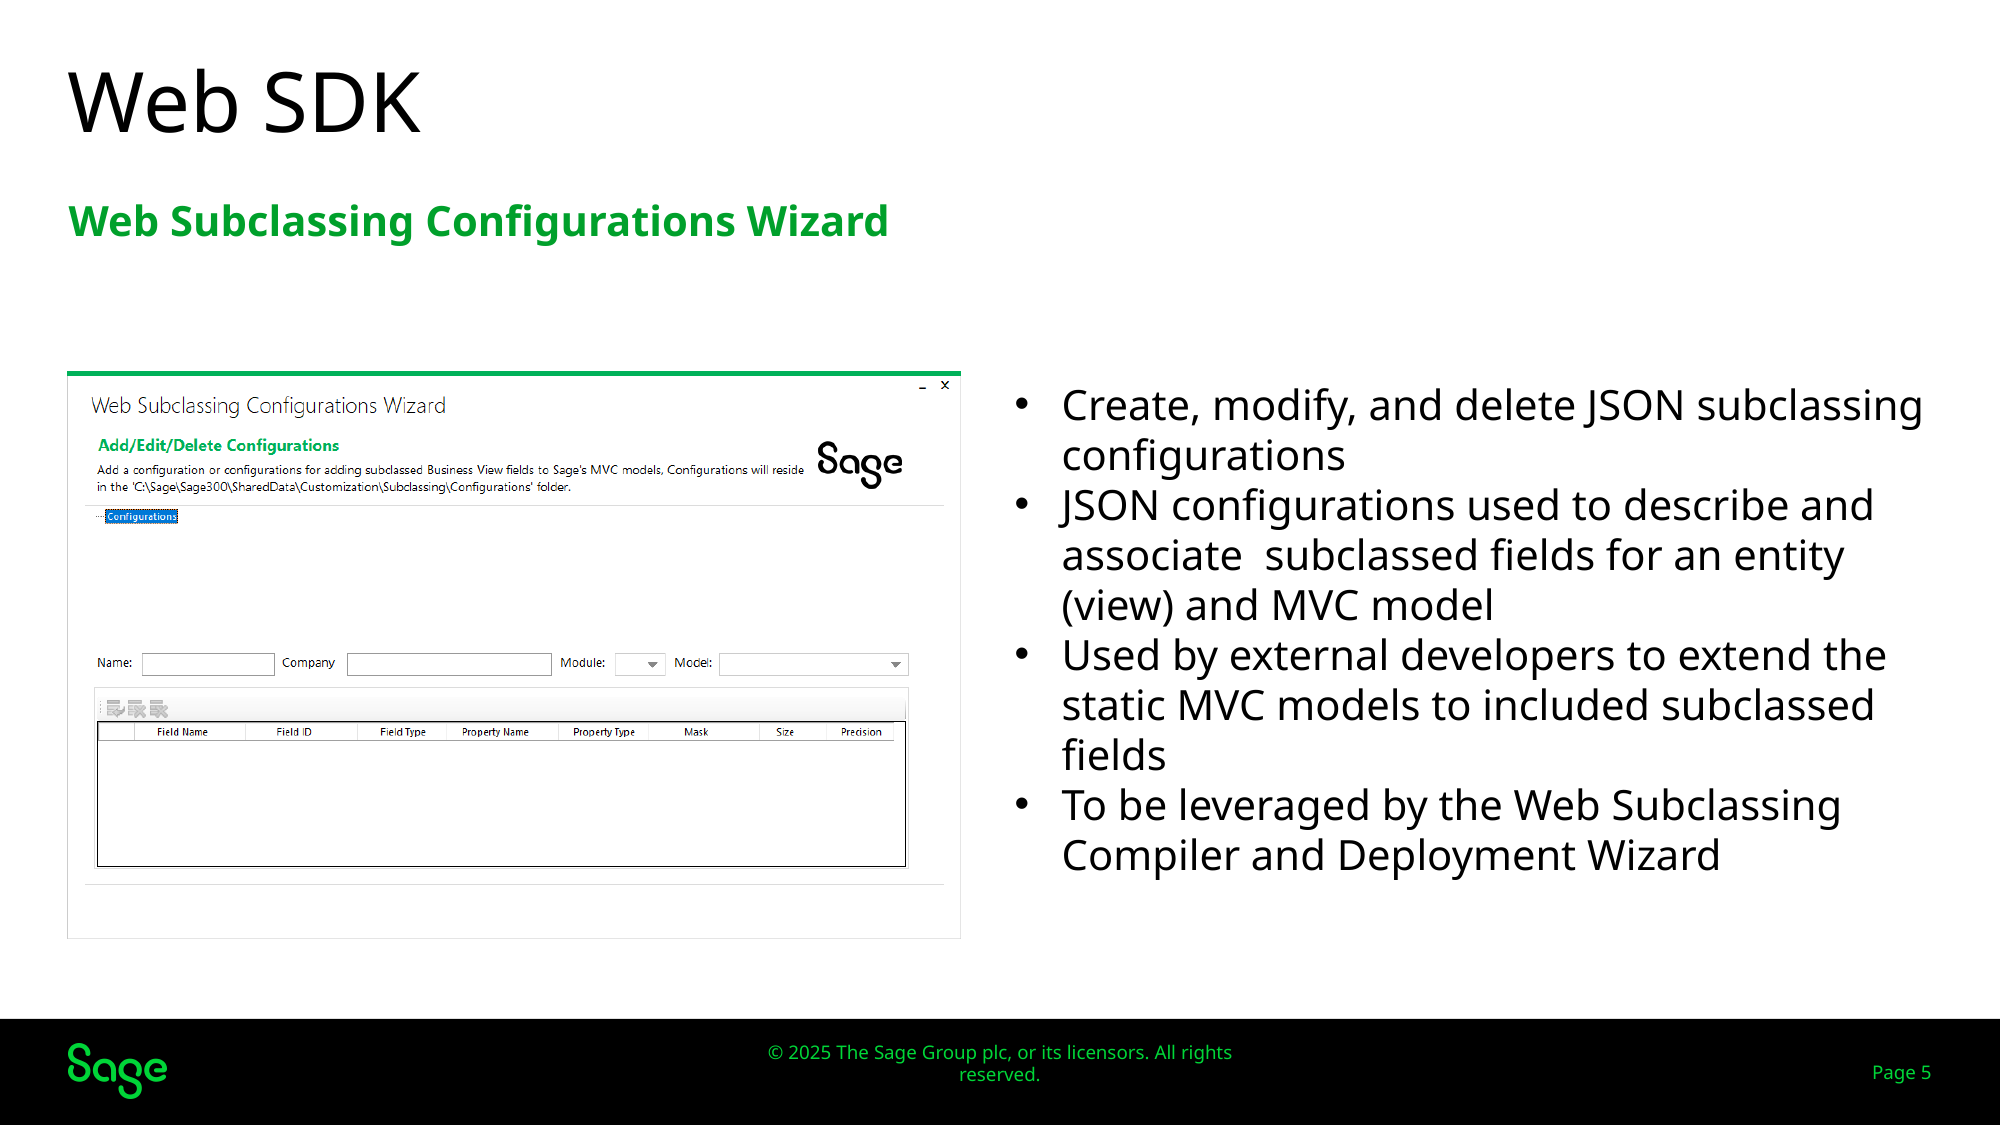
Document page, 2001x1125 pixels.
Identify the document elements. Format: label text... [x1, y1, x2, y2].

picture [67, 371, 961, 939]
slide_number Page 5 [1809, 1043, 1947, 1104]
title Web SDK [67, 49, 1930, 147]
text_box Create, modify, and delete JSON subclassing configurations JSON configurations used to describe and associate subclassed fields for an entity (view) and MVC model Used by external developers to extend the static MVC models to included subclassed fields To be leveraged by the Web Subclassing Compiler and Deployment Wizard [999, 371, 1956, 887]
list Web Subclassing Configurations Wizard [68, 186, 1930, 259]
picture [68, 1043, 167, 1099]
